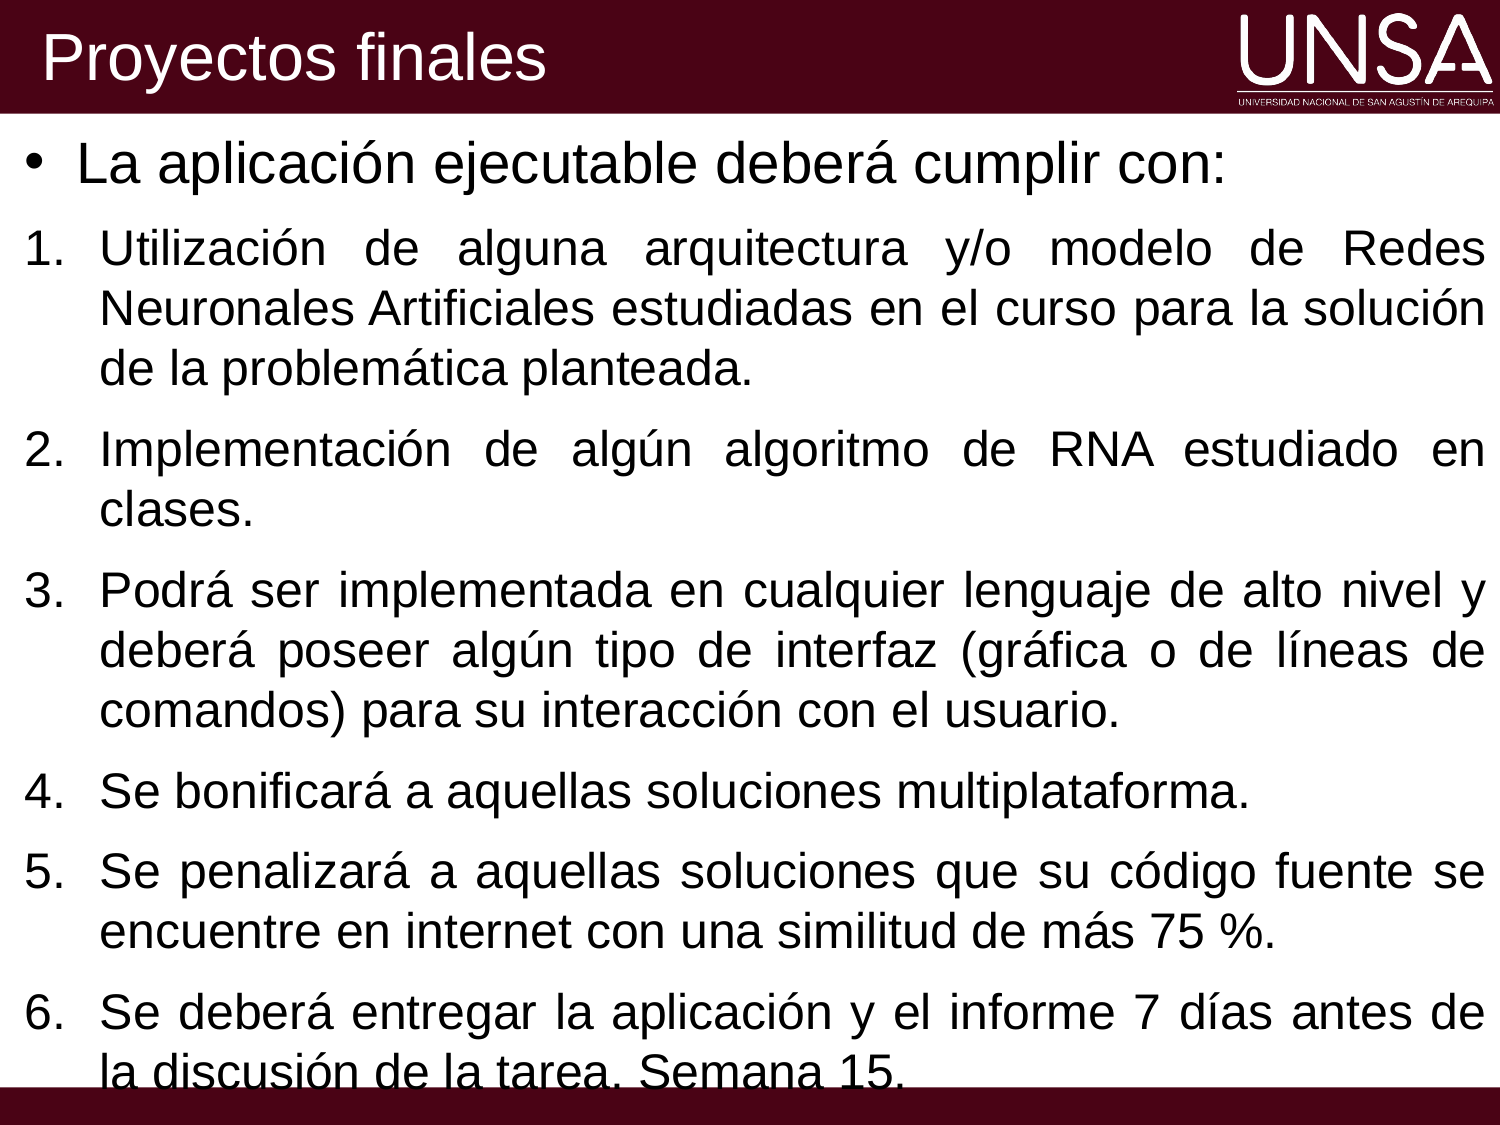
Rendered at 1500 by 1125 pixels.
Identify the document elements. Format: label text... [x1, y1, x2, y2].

list La aplicación ejecutable deberá cumplir con: Utilización de alguna arquitectura y/o modelo de Redes Neuronales Artificiales estudiadas en el curso para la solución de la problemática planteada. Implementación de algún algoritmo de RNA estudiado en clases. Podrá ser implementada en cualquier lenguaje de alto nivel y deberá poseer algún tipo de interfaz (gráfica o de líneas de comandos) para su interacción con el usuario. Se bonificará a aquellas soluciones multiplataforma. Se penalizará a aquellas soluciones que su código fuente se encuentre en internet con una similitud de más 75 %. Se deberá entregar la aplicación y el informe 7 días antes de la discusión de la tarea. Semana 15. [24, 125, 1488, 1113]
title Proyectos finales [41, 19, 1147, 114]
picture [1237, 13, 1494, 106]
